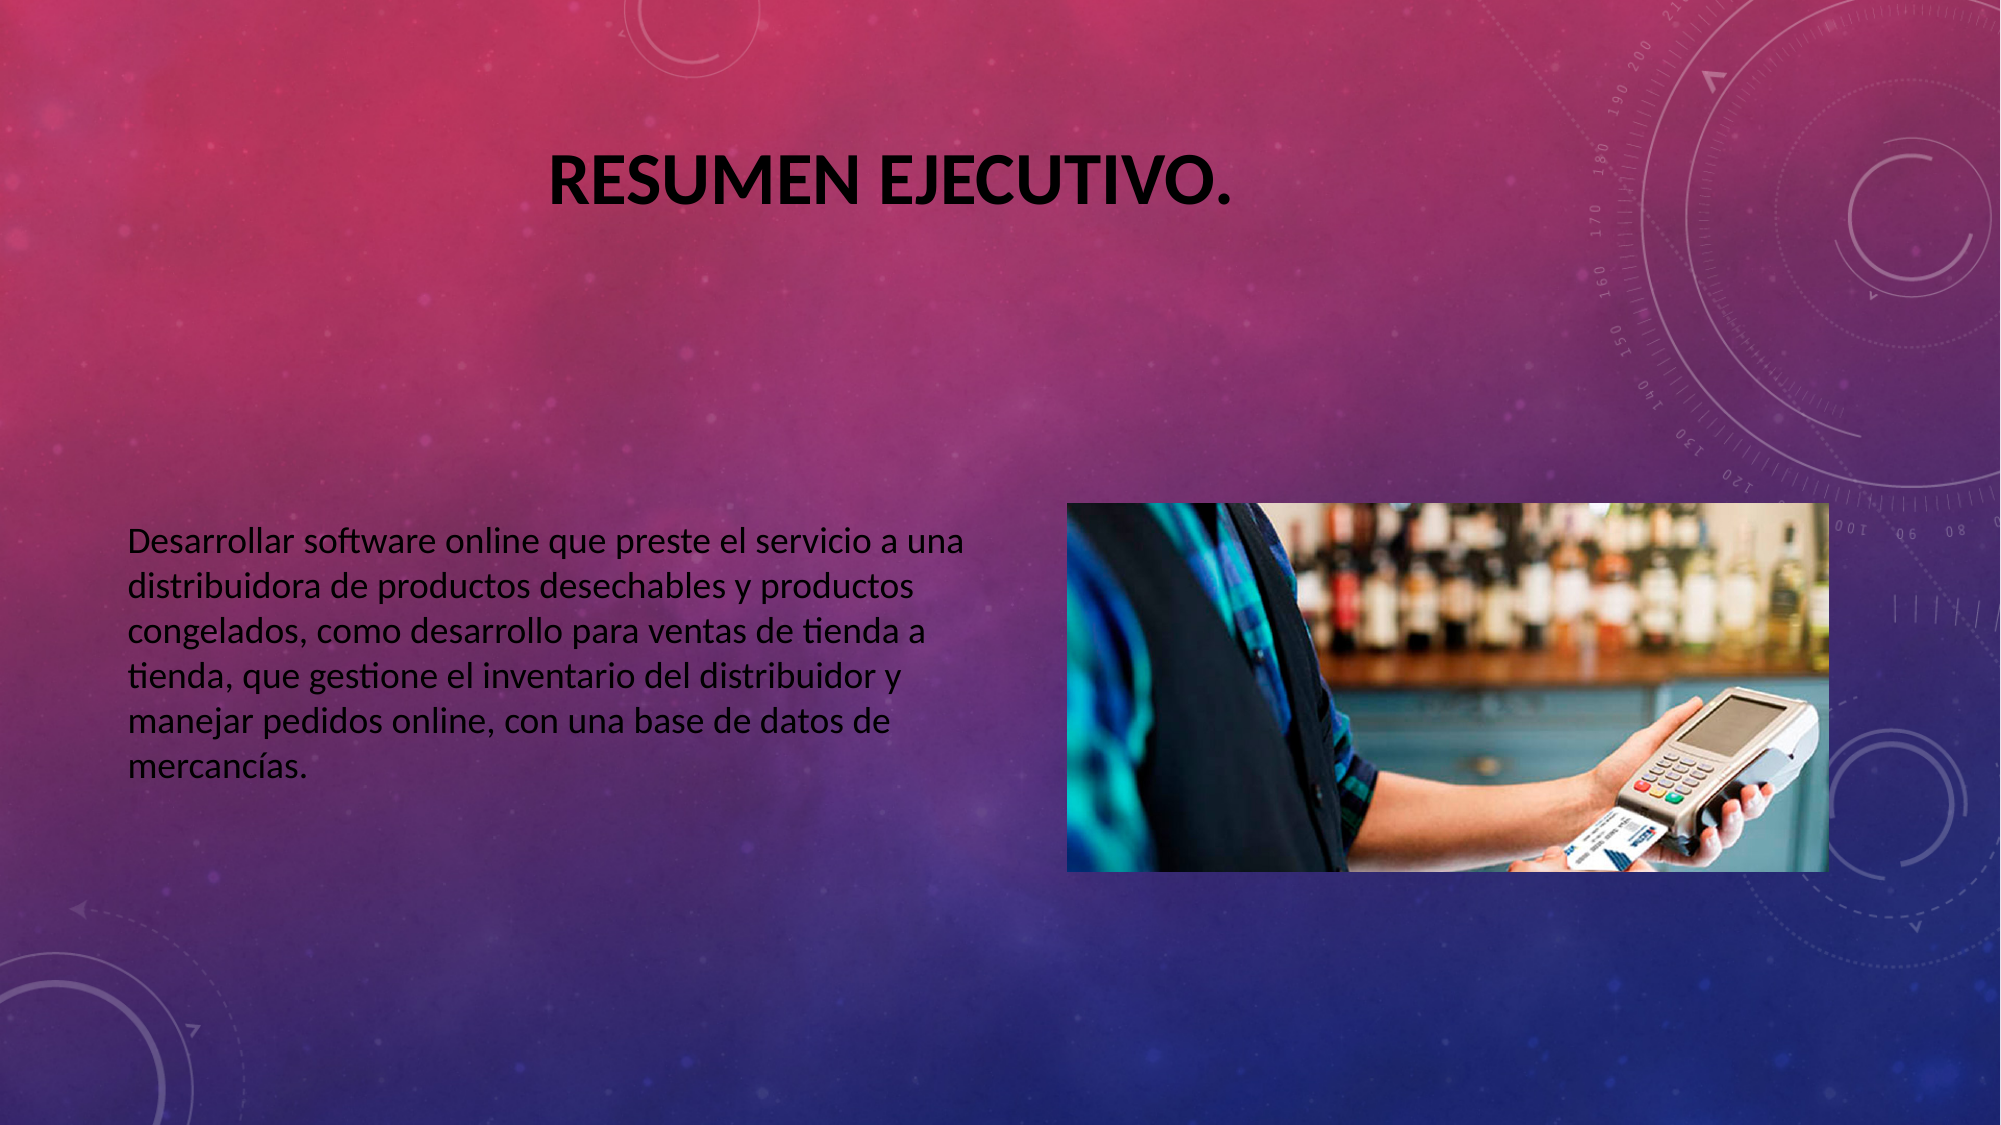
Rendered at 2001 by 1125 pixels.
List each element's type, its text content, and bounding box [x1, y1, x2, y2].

title RESUMEN EJECUTIVO. [189, 99, 1593, 339]
picture [0, 0, 2001, 1125]
list Desarrollar software online que preste el servicio a una distribuidora de productos desechables y productos congelados, como desarrollo para ventas de tienda a tienda, que gestione el inventario del distribuidor y manejar pedidos online, con una base de datos de mercancías. [112, 351, 1000, 950]
